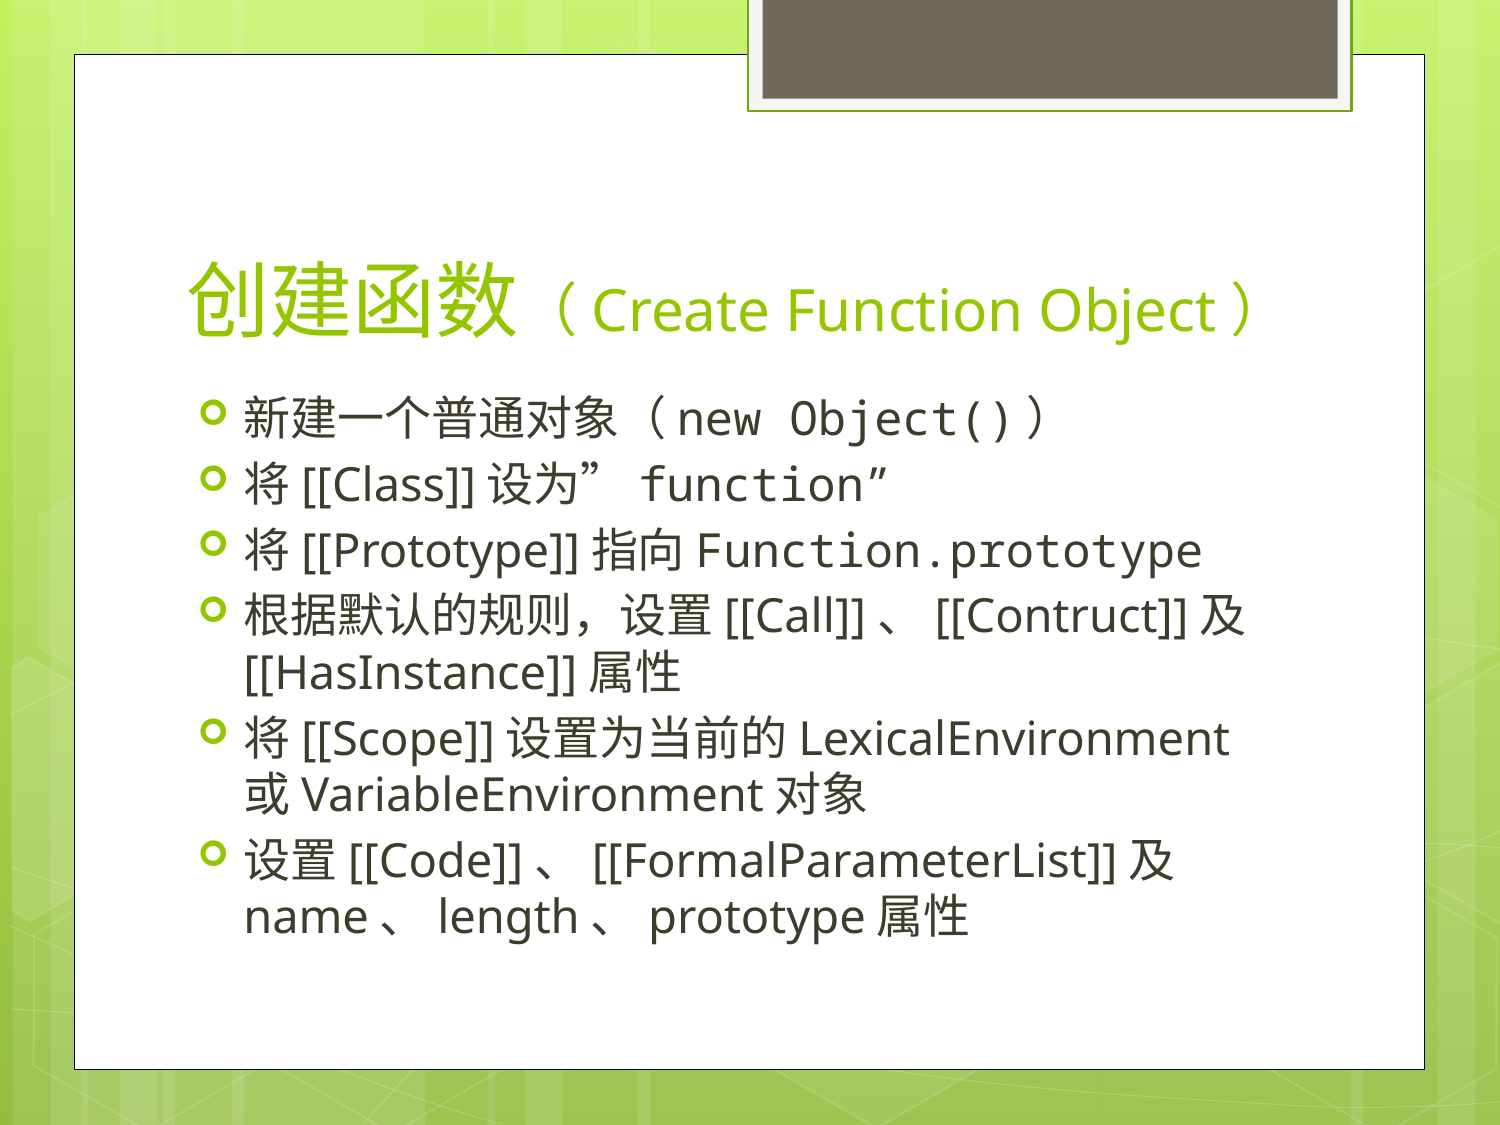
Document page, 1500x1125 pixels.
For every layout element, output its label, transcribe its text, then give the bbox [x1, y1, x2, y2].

title 创建函数（Create Function Object） [171, 168, 1324, 357]
list 新建一个普通对象（new Object()） 将[[Class]]设为”function” 将[[Prototype]]指向Function.prototype 根据默认的规则，设置[[Call]]、[[Contruct]]及[[HasInstance]]属性 将[[Scope]]设置为当前的LexicalEnvironment或VariableEnvironment对象 设置[[Code]]、[[FormalParameterList]]及name、length、prototype属性 [171, 381, 1283, 957]
